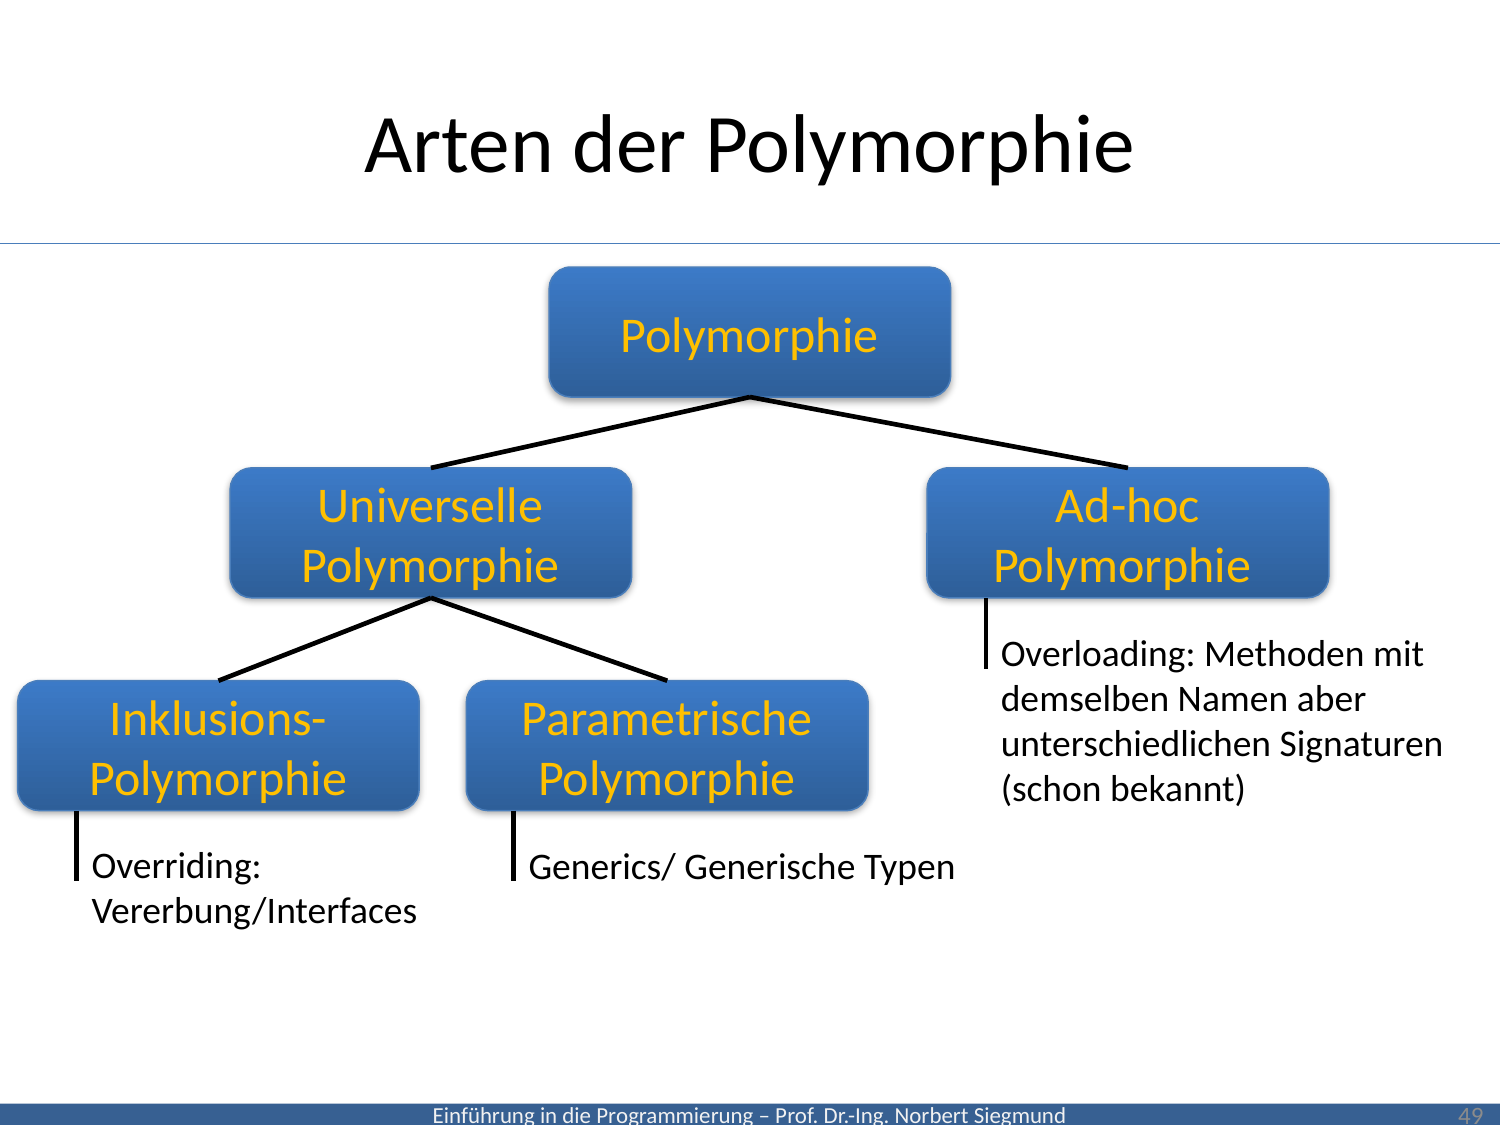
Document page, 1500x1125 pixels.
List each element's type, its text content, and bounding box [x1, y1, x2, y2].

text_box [218, 597, 429, 681]
text_box Universelle Polymorphie [229, 467, 633, 596]
text_box Overriding: Vererbung/Interfaces [76, 834, 455, 939]
text_box Inklusions-Polymorphie [16, 679, 420, 812]
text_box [749, 396, 1129, 469]
slide_number 49 [1148, 1084, 1499, 1125]
text_box Parametrische Polymorphie [465, 679, 869, 812]
text_box Overloading: Methoden mit demselben Namen aber unterschiedlichen Signaturen (schon bekannt) [986, 621, 1489, 817]
text_box Generics/ Generische Typen [513, 834, 987, 895]
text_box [430, 396, 748, 469]
text_box Polymorphie [548, 266, 952, 395]
title Arten der Polymorphie [74, 44, 1426, 233]
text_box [430, 597, 668, 681]
text_box Ad-hoc Polymorphie [926, 467, 1330, 599]
